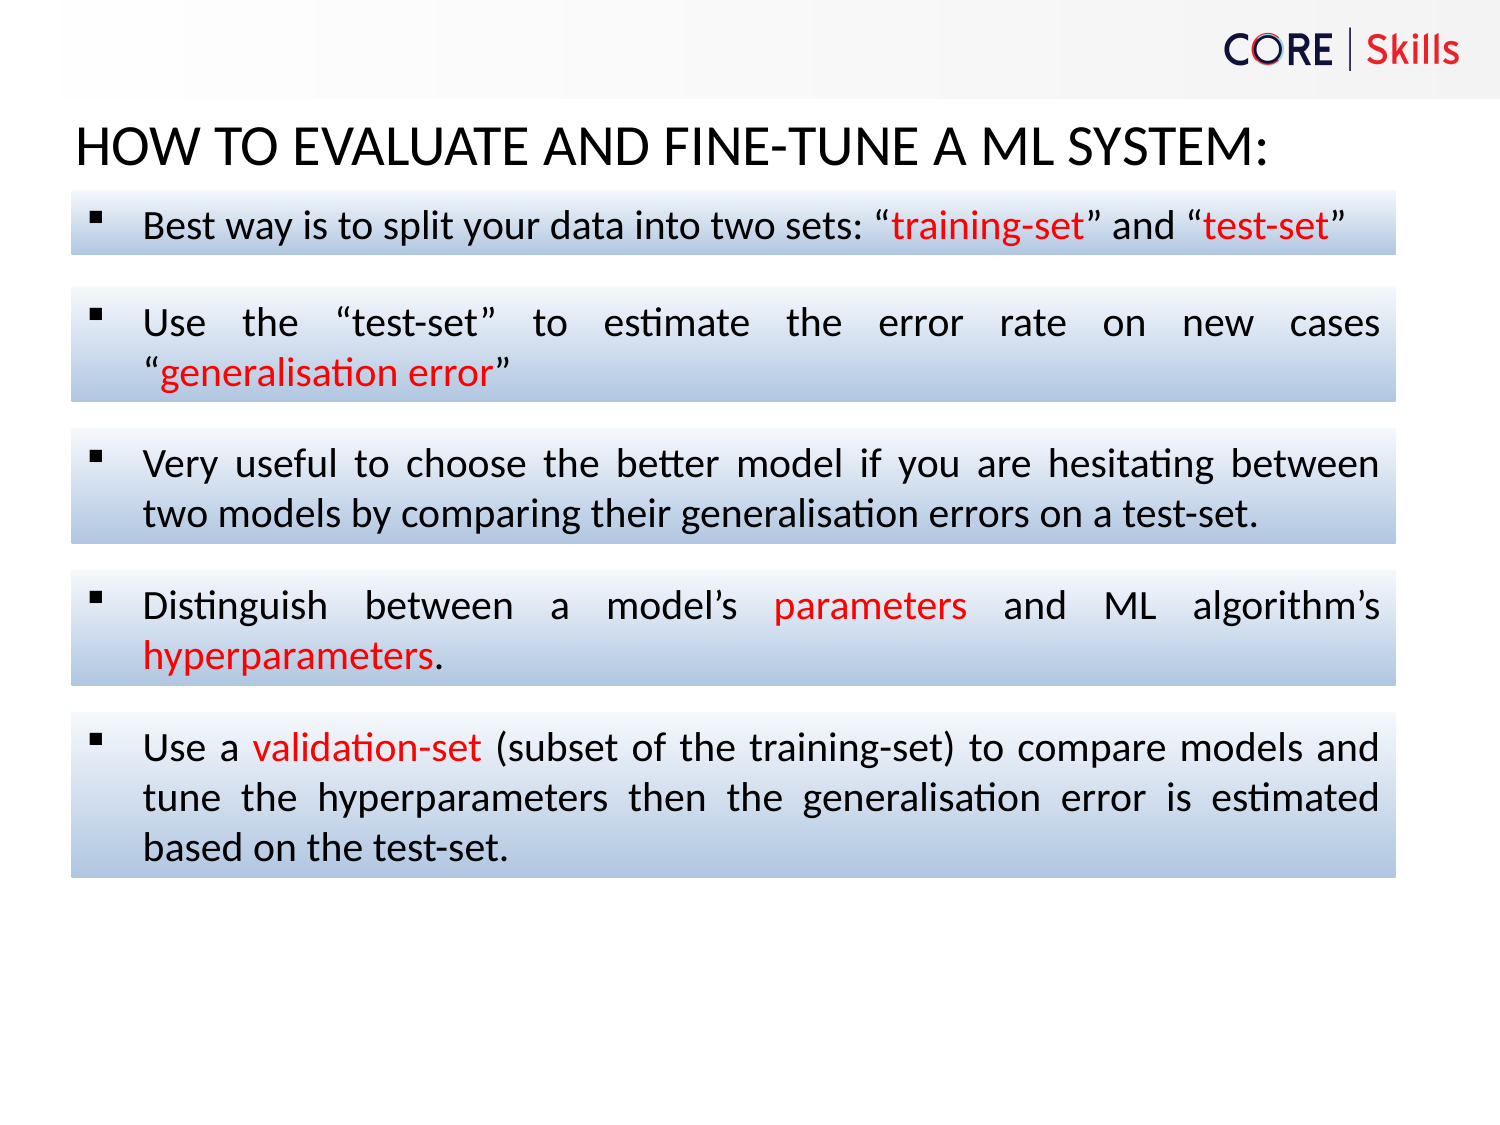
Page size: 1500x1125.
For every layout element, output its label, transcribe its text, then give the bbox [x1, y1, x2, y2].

text_box Use the “test-set” to estimate the error rate on new cases “generalisation error” [71, 286, 1396, 402]
text_box HOW TO EVALUATE AND FINE-TUNE A ML SYSTEM: [60, 108, 1362, 185]
text_box Very useful to choose the better model if you are hesitating between two models by comparing their generalisation errors on a test-set. [71, 428, 1396, 544]
text_box Use a validation-set (subset of the training-set) to compare models and tune the hyperparameters then the generalisation error is estimated based on the test-set. [71, 712, 1396, 878]
text_box Distinguish between a model’s parameters and ML algorithm’s hyperparameters. [71, 570, 1396, 686]
picture [0, 0, 1500, 100]
text_box Best way is to split your data into two sets: “training-set” and “test-set” [71, 190, 1396, 255]
